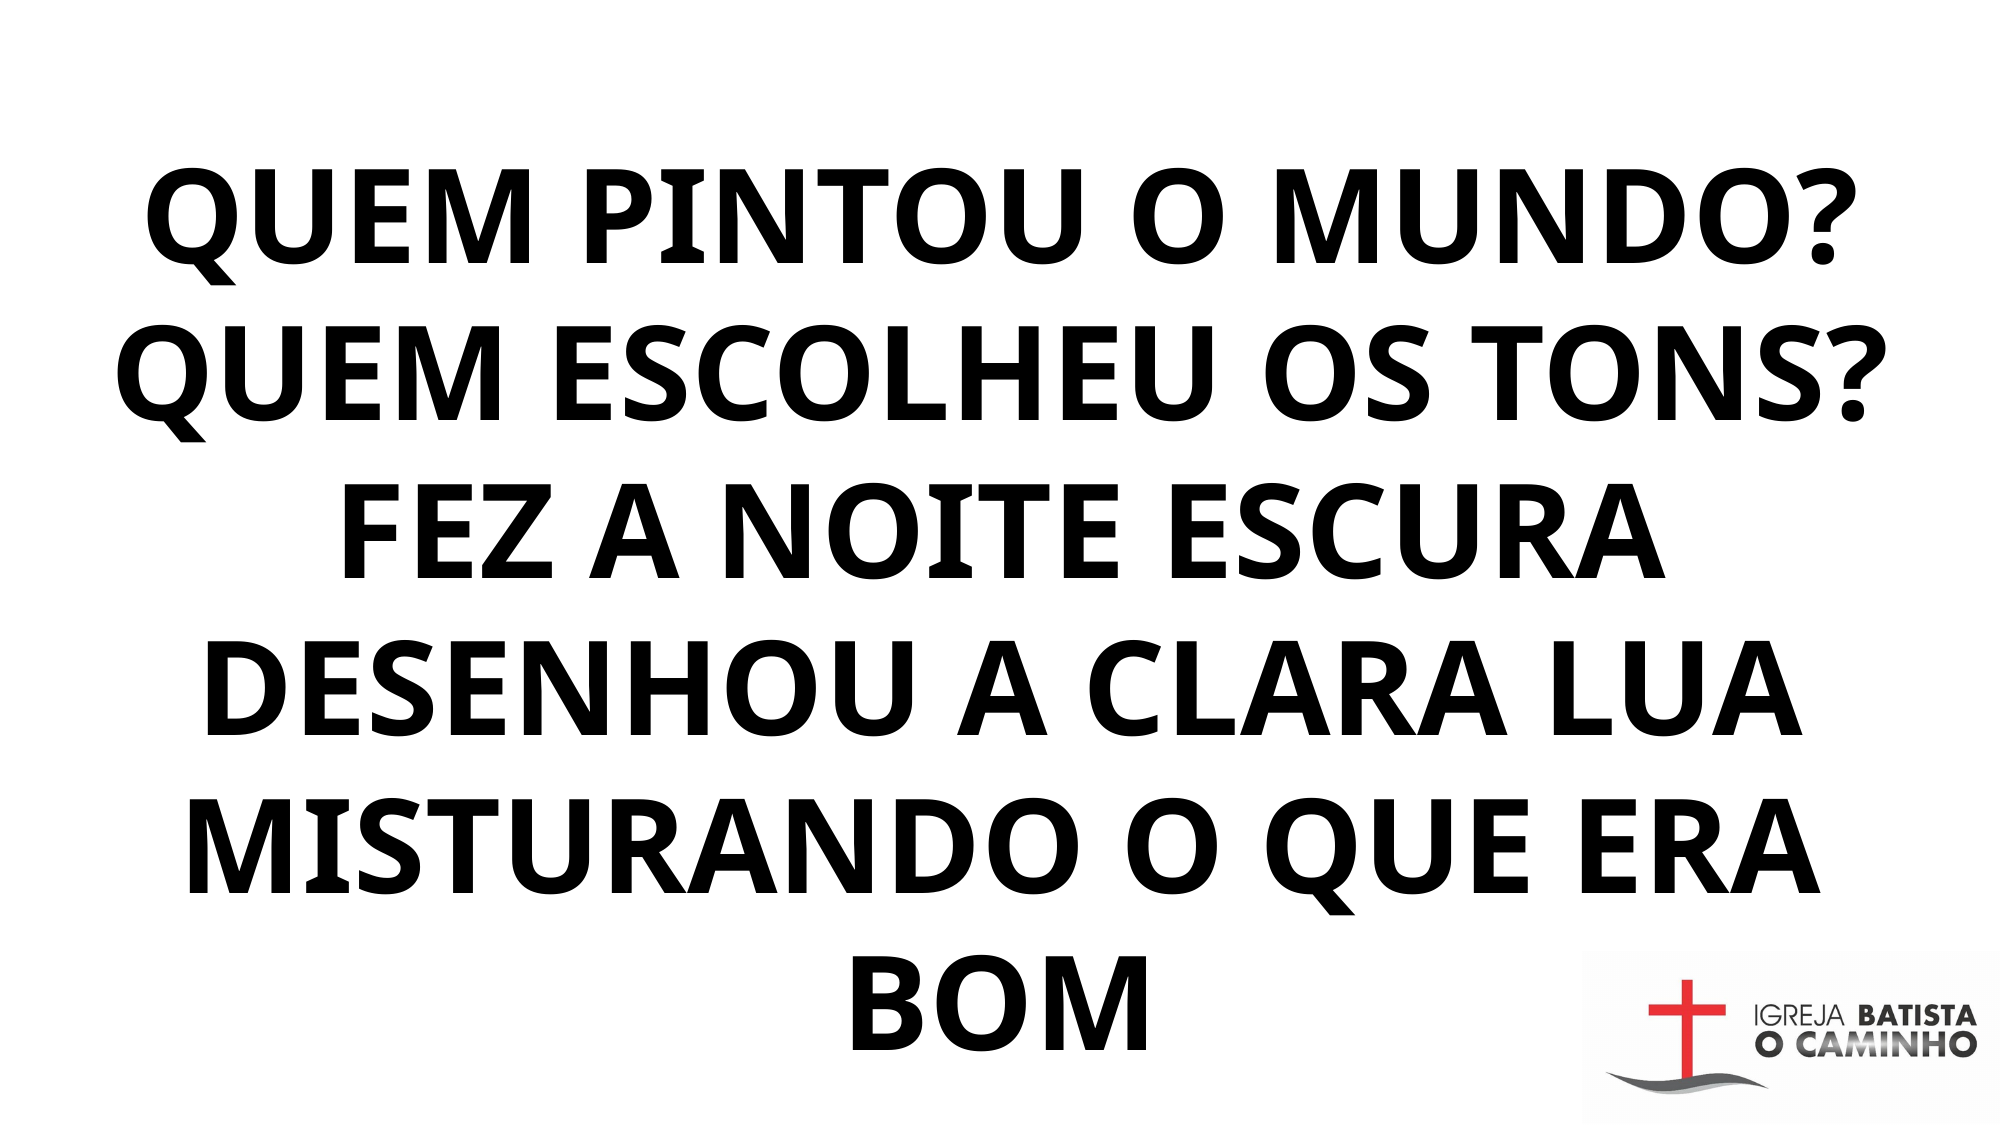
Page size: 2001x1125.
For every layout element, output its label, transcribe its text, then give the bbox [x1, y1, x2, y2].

picture [1582, 951, 2000, 1125]
title QUEM PINTOU O MUNDO? QUEM ESCOLHEU OS TONS? FEZ A NOITE ESCURA DESENHOU A CLARA LUA MISTURANDO O QUE ERA BOM [0, 84, 2000, 1114]
